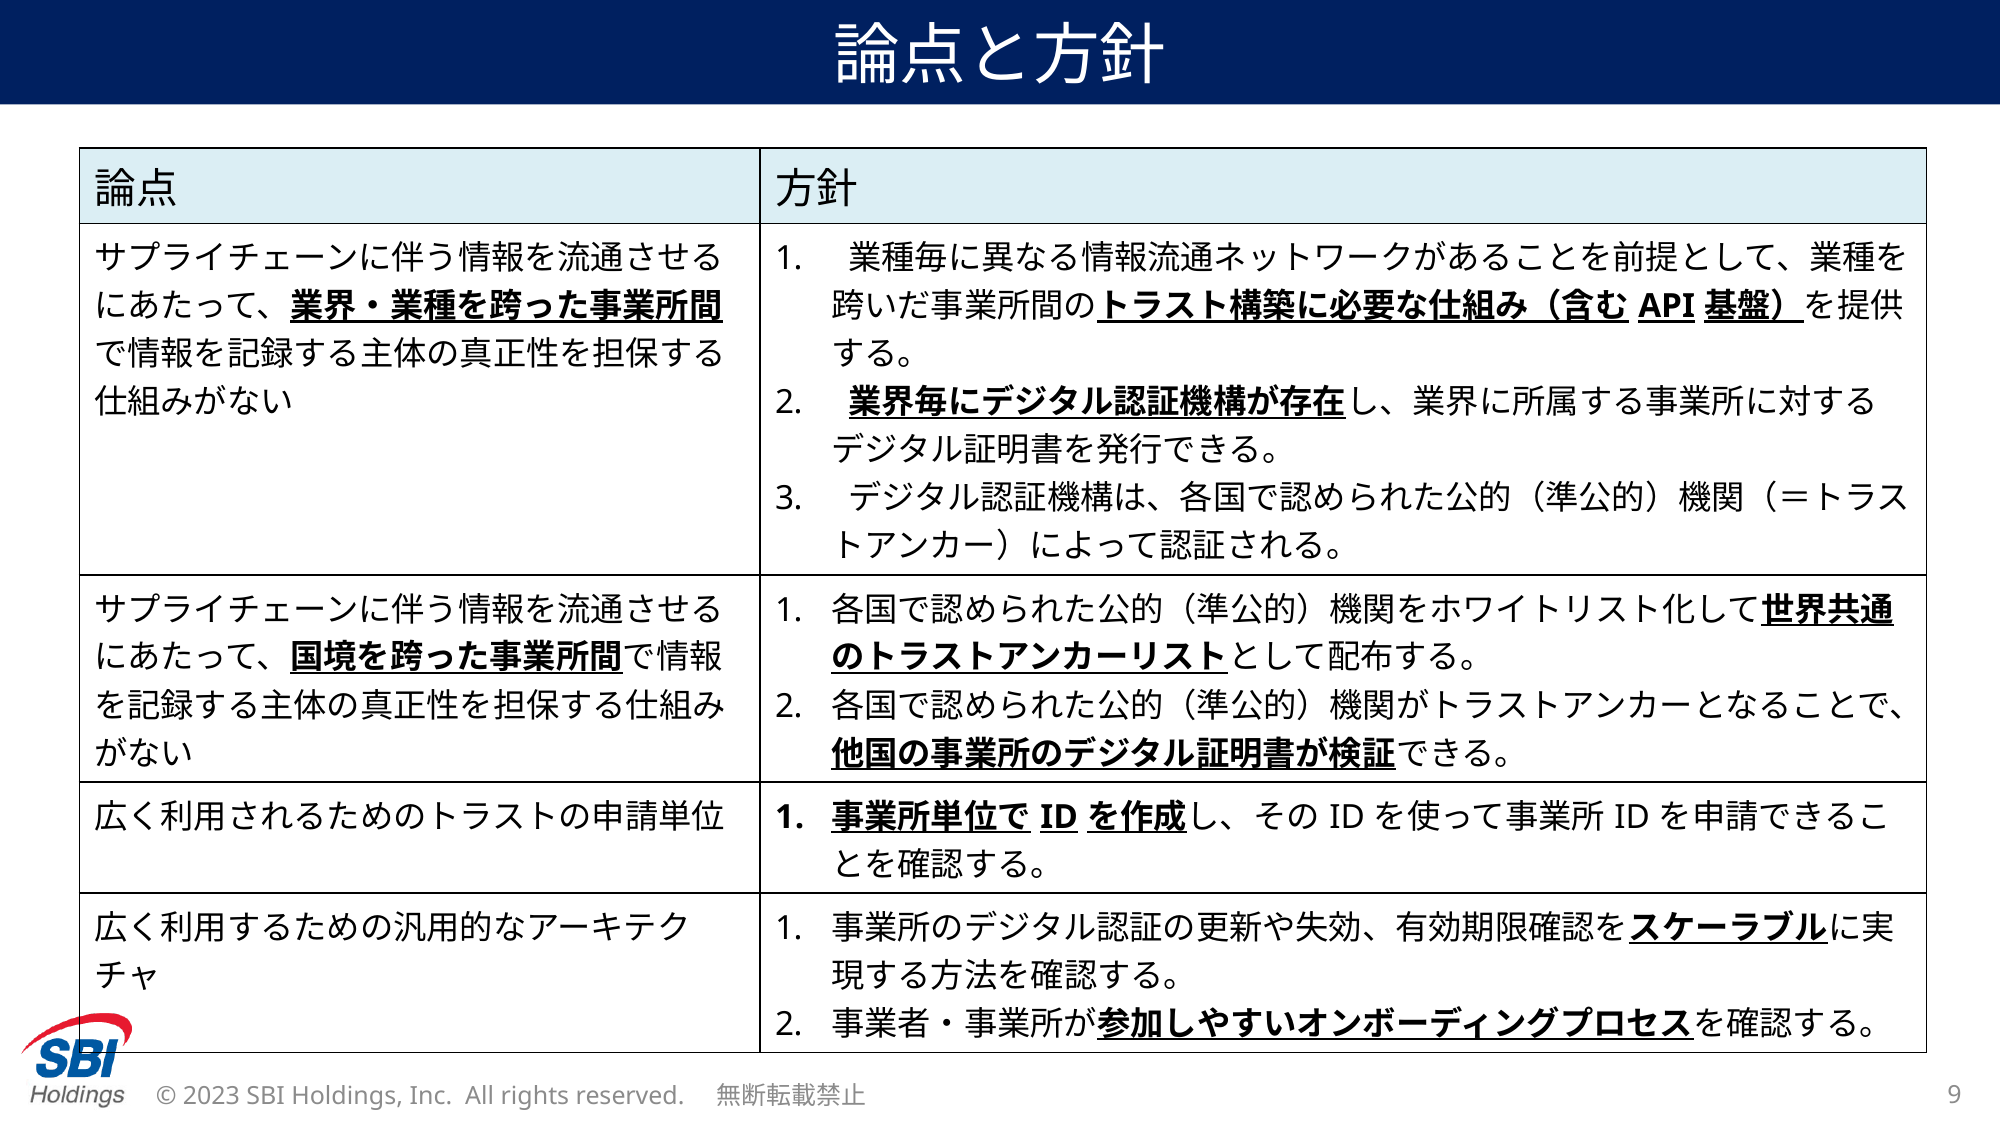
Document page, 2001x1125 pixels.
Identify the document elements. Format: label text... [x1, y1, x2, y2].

table_cell 広く利用されるためのトラストの申請単位 [80, 783, 759, 892]
table_cell 各国で認められた公的（準公的）機関をホワイトリスト化して世界共通のトラストアンカーリストとして配布する​。 各国で認められた公的（準公的）機関がトラストアンカーとなることで、他国の事業所のデジタル証明書が検証できる​。 [761, 576, 1926, 781]
table_cell 事業所のデジタル認証の更新や失効、有効期限確認をスケーラブルに実現する方法​を確認する。 事業者・事業所が参加しやすいオンボーディングプロセス​を確認する。 [761, 894, 1926, 1052]
slide_number 9 [1876, 1065, 1977, 1125]
title 論点と方針 [0, 0, 2000, 105]
table_header 論点 [80, 149, 759, 223]
picture [13, 995, 143, 1125]
table_cell サプライチェーンに伴う情報を流通させるにあたって、国境を跨った事業所間で情報を記録する主体の真正性を担保する仕組みがない​ [80, 576, 759, 781]
table_header 方針 [761, 149, 1926, 223]
table_cell 事業所単位でIDを作成し、そのIDを使って事業所IDを申請できることを確認する。 [761, 783, 1926, 892]
table_cell 業種毎に異なる情報流通ネットワークがあることを前提として、業種を跨いだ事業所間のトラスト構築に必要な仕組み（含むAPI基盤）を提供する​。 業界毎にデジタル認証機構が存在し、業界に所属する事業所に対するデジタル証明書を発行できる​。 デジタル認証機構は、各国で認められた公的（準公的）機関（＝トラストアンカー）によって認証される​。 [761, 224, 1926, 574]
table_cell サプライチェーンに伴う情報を流通させるにあたって、業界・業種を跨った事業所間で情報を記録する主体の真正性を担保する仕組みがない​ [80, 224, 759, 574]
table_cell 広く利用するための汎用的なアーキテクチャ [80, 894, 759, 1052]
footer © 2023 SBI Holdings, Inc. All rights reserved. 無断転載禁止 [140, 1065, 984, 1125]
